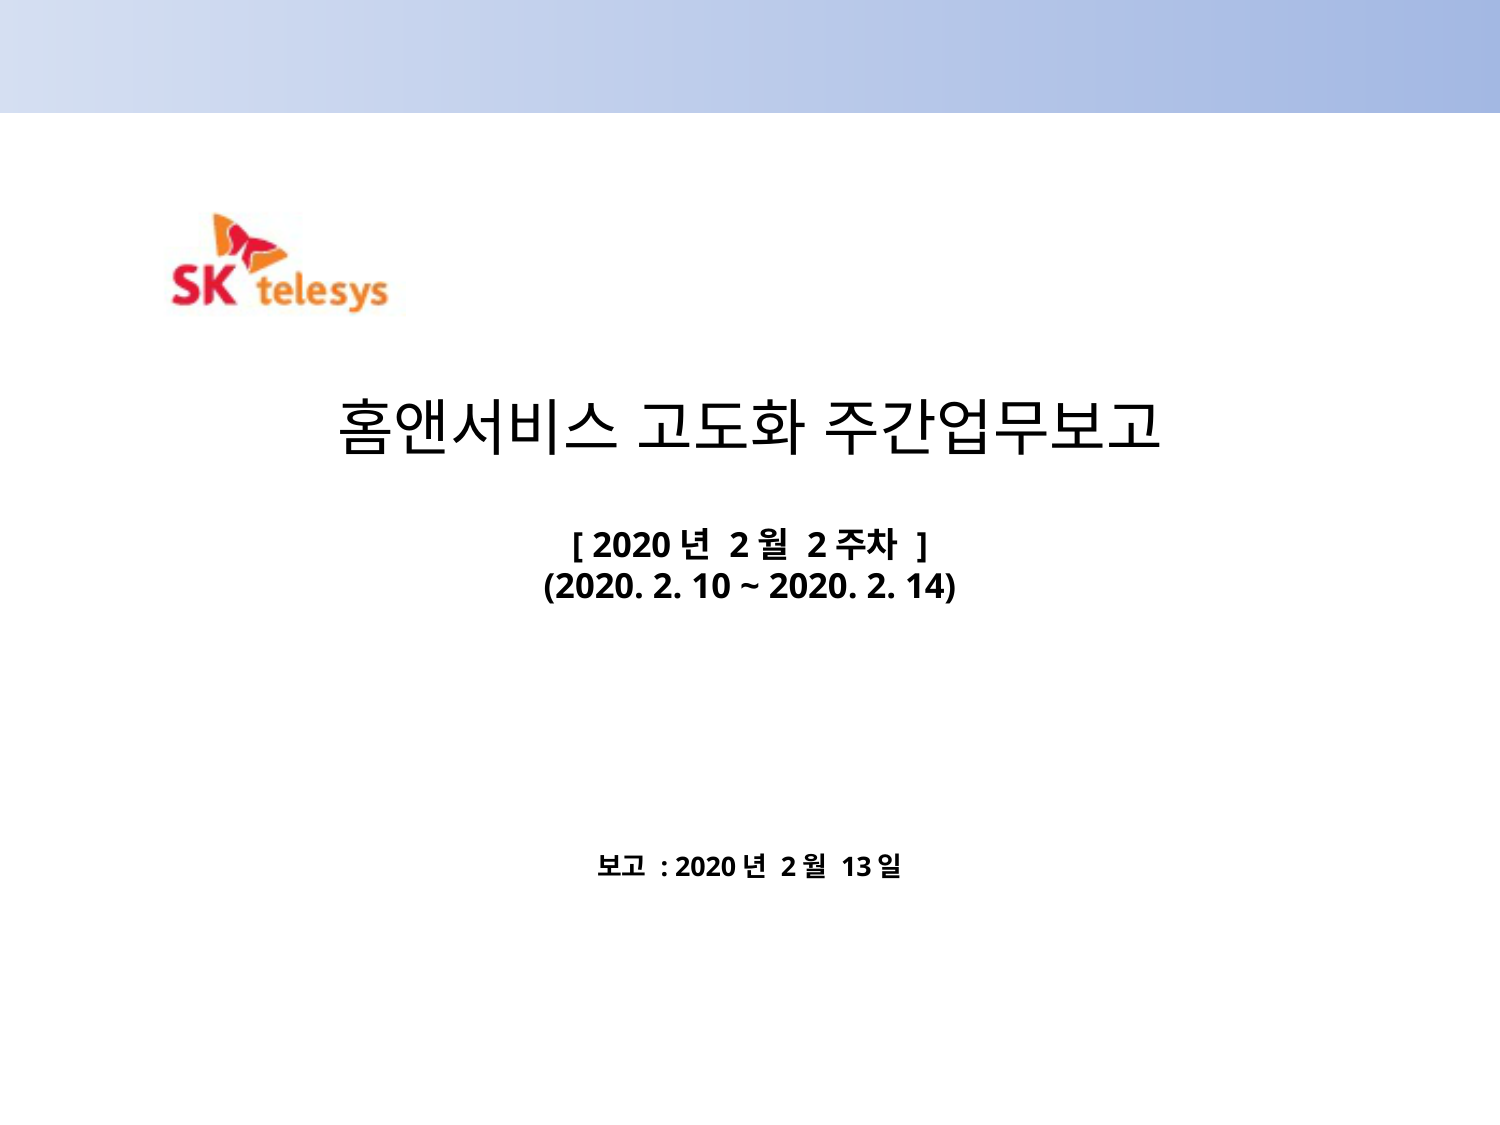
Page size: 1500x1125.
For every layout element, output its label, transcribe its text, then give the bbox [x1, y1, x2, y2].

subtitle 보고 : 2020년 2월 13일 [225, 824, 1275, 908]
title [ 2020년 2월 2주차 ] (2020. 2. 10 ~ 2020. 2. 14) [57, 515, 1443, 792]
text_box 홈앤서비스 고도화 주간업무보고 [62, 333, 1437, 519]
picture [149, 202, 406, 334]
